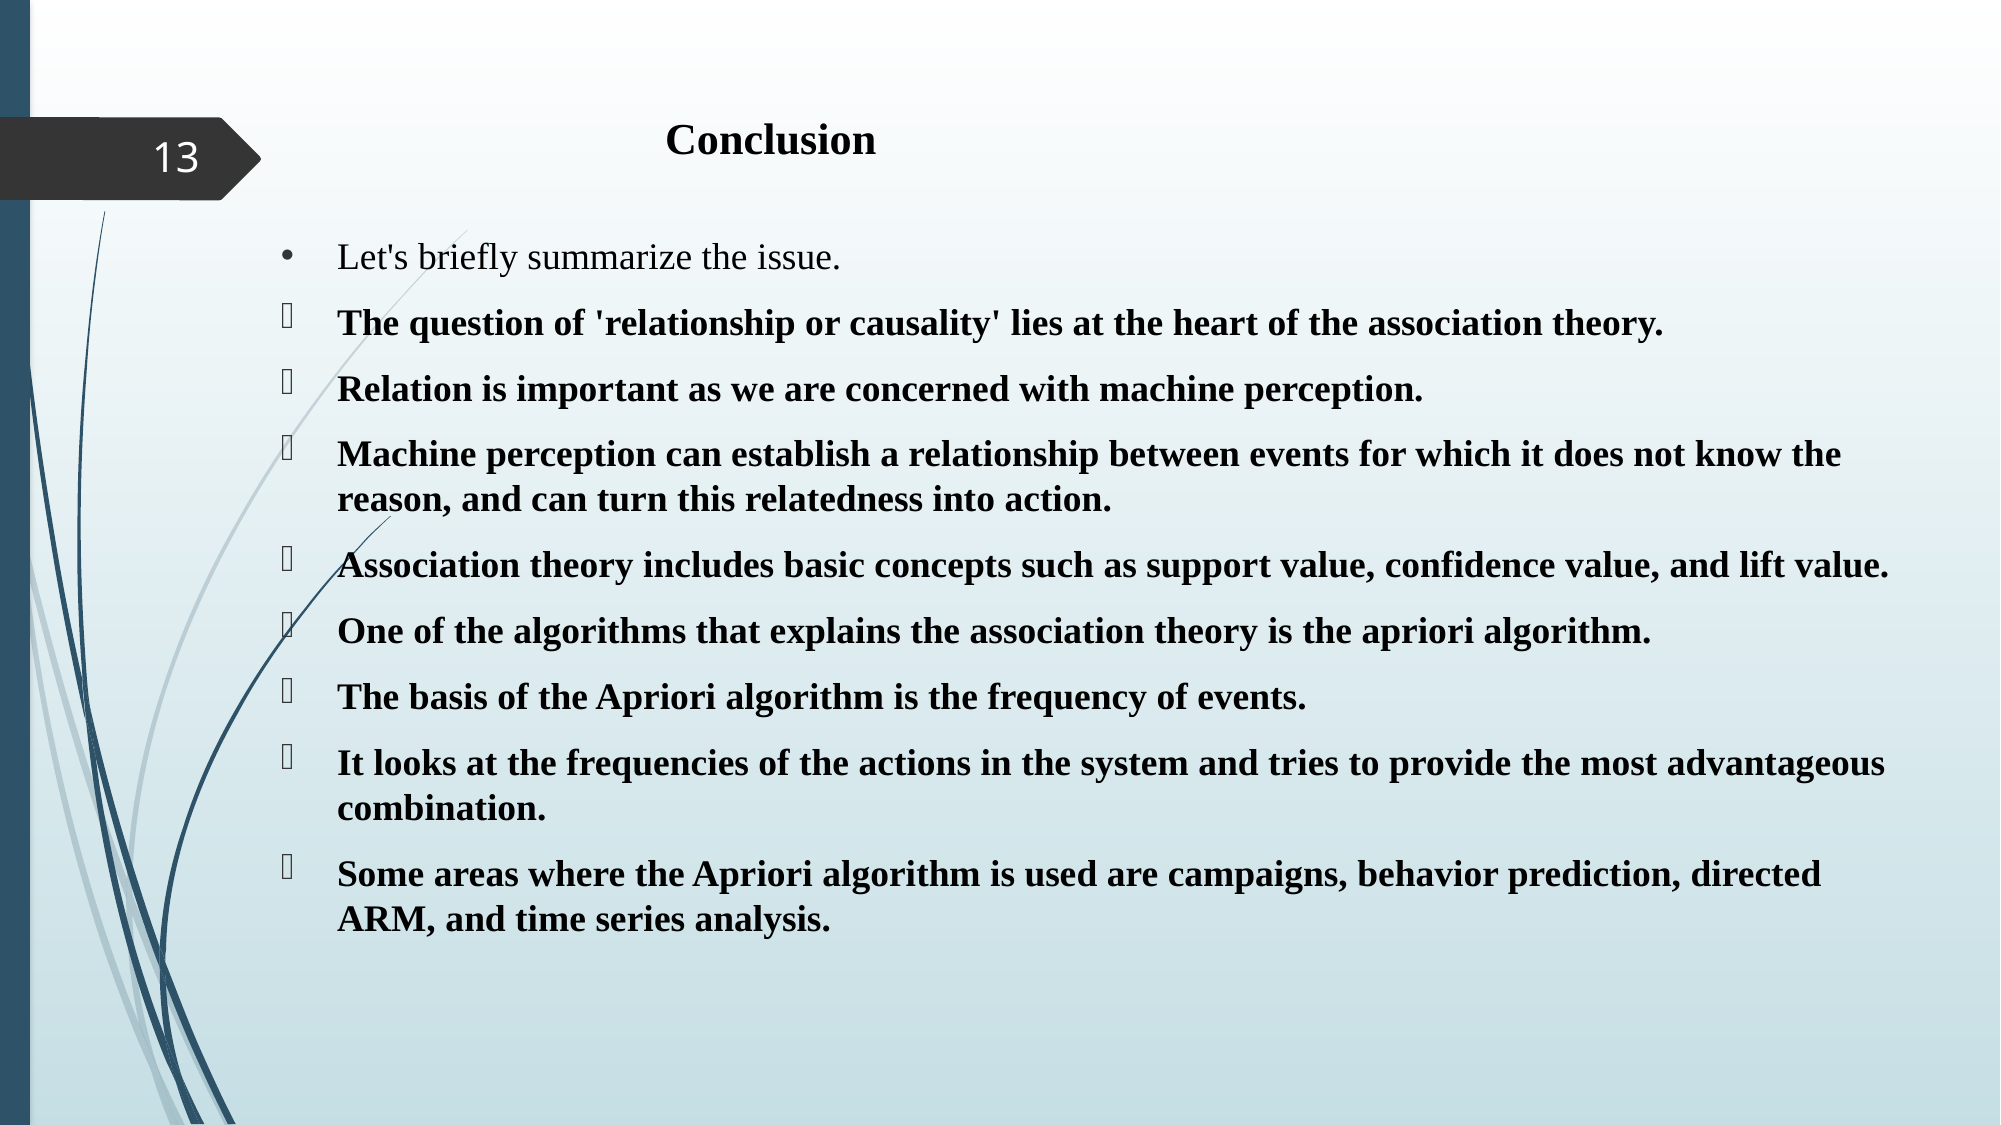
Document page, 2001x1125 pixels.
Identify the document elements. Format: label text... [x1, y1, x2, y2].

slide_number 13 [87, 129, 216, 190]
title Conclusion [650, 102, 1053, 224]
list Let's briefly summarize the issue. The question of 'relationship or causality' lies at the heart of the association theory. Relation is important as we are concerned with machine perception. Machine perception can establish a relationship between events for which it does not know the reason, and can turn this relatedness into action. Association theory includes basic concepts such as support value, confidence value, and lift value. One of the algorithms that explains the association theory is the apriori algorithm. The basis of the Apriori algorithm is the frequency of events. It looks at the frequencies of the actions in the system and tries to provide the most advantageous combination. Some areas where the Apriori algorithm is used are campaigns, behavior prediction, directed ARM, and time series analysis. [265, 224, 1921, 1105]
